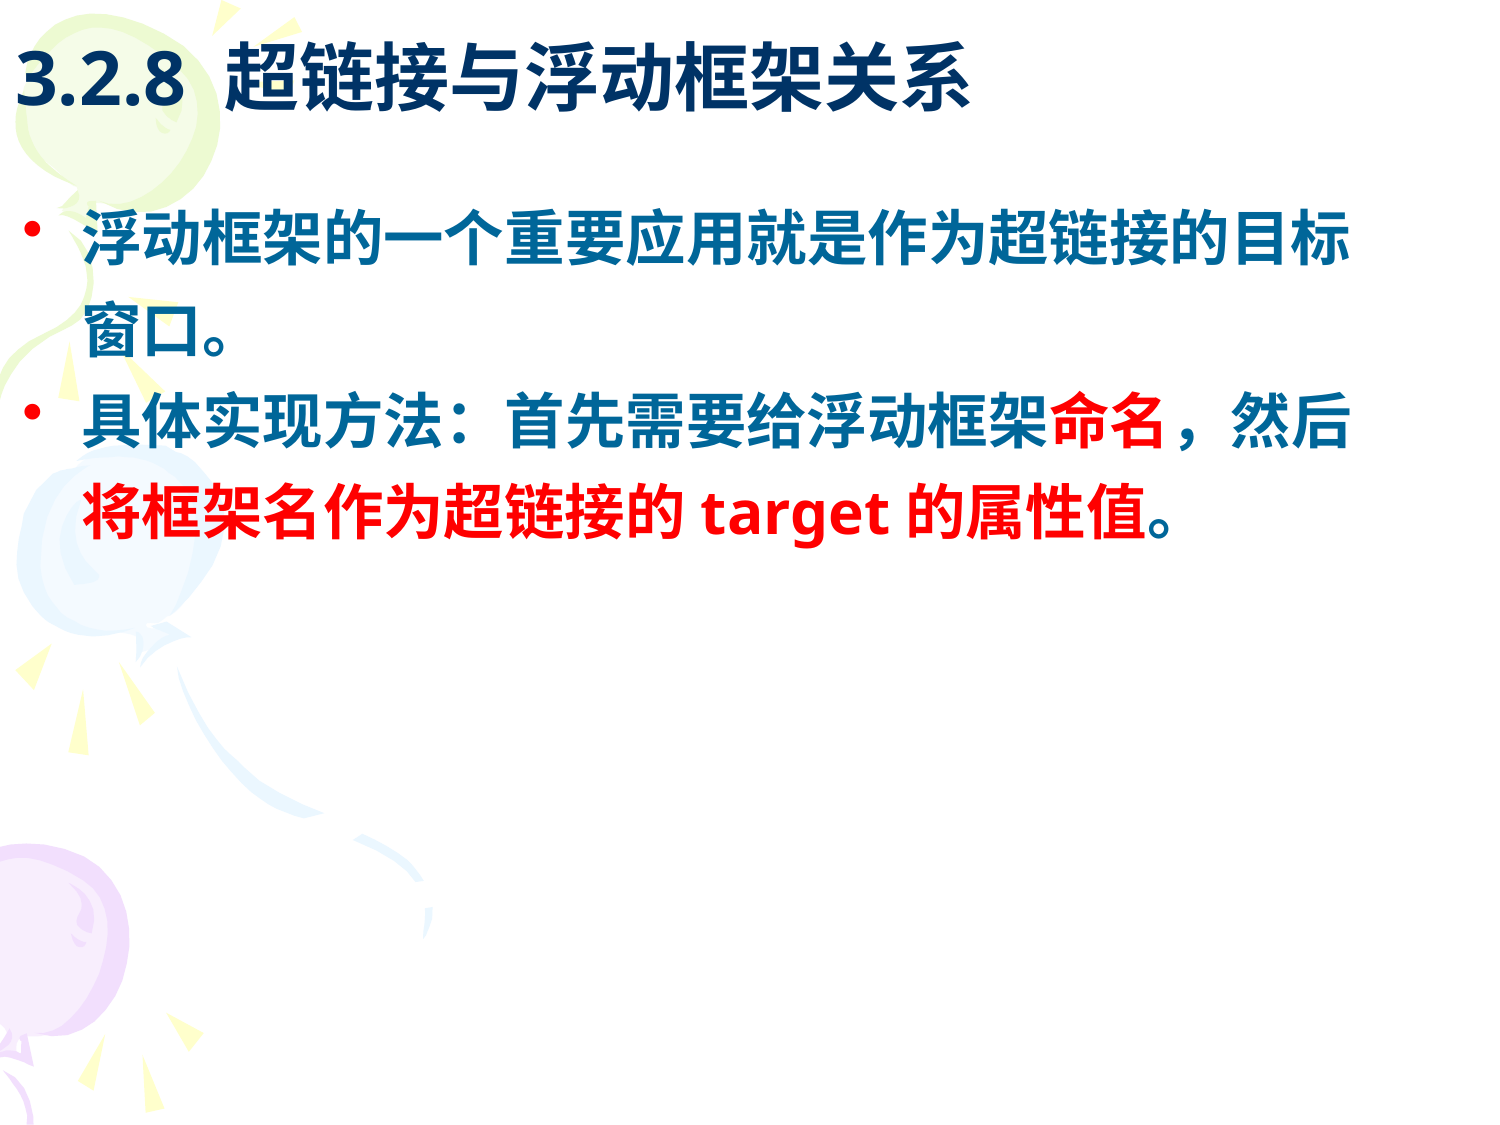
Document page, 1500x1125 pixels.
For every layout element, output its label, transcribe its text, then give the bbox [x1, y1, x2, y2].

list 浮动框架的一个重要应用就是作为超链接的目标窗口。 具体实现方法：首先需要给浮动框架命名，然后将框架名作为超链接的target的属性值。 [7, 173, 1426, 1080]
title 3.2.8 超链接与浮动框架关系 [0, 30, 1426, 133]
